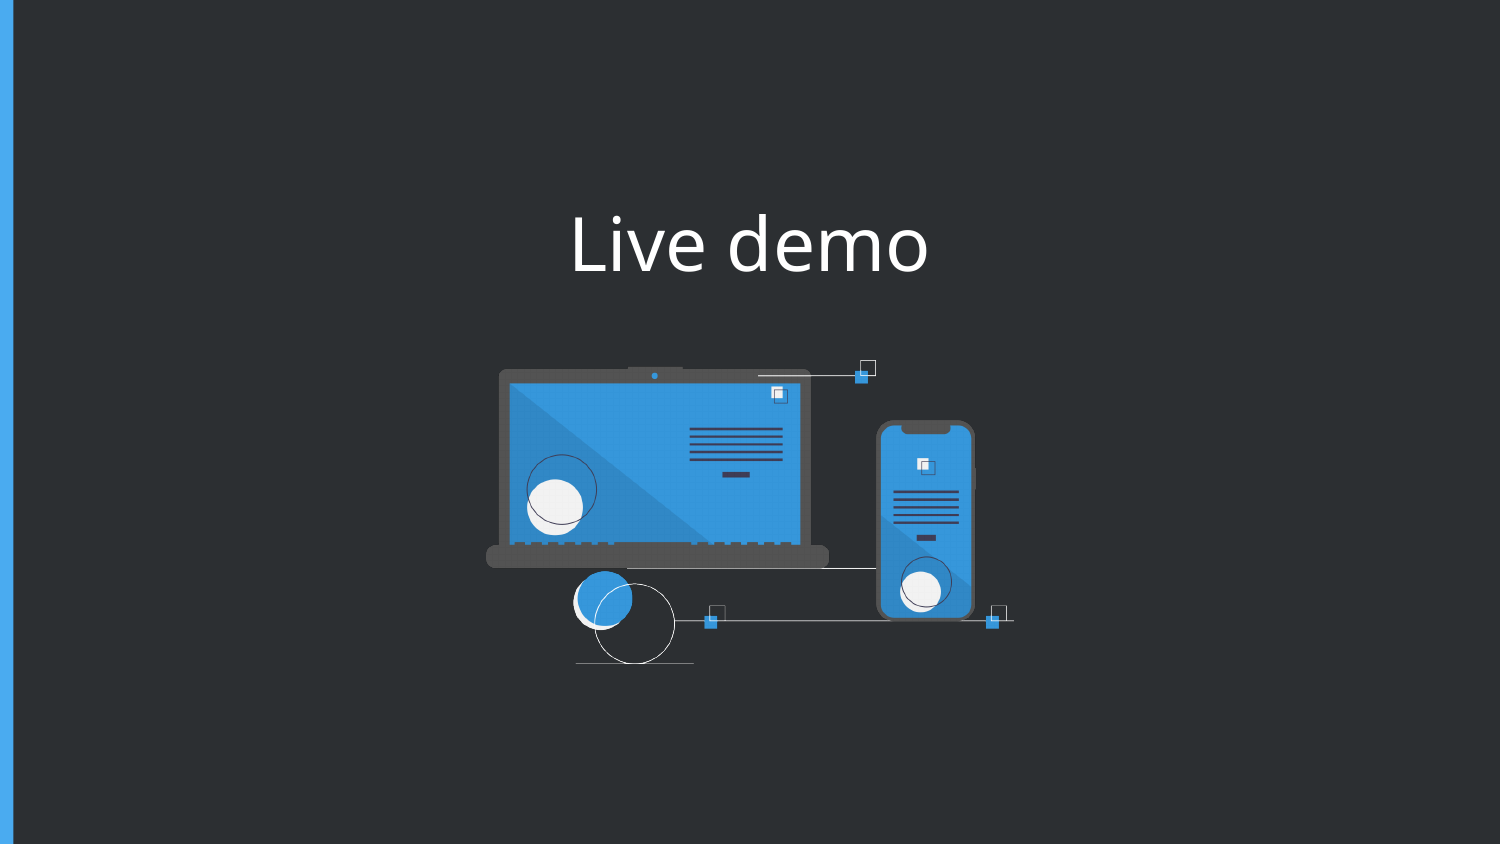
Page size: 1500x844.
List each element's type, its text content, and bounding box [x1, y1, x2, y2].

picture [486, 360, 1014, 664]
title Live demo [51, 172, 1449, 311]
